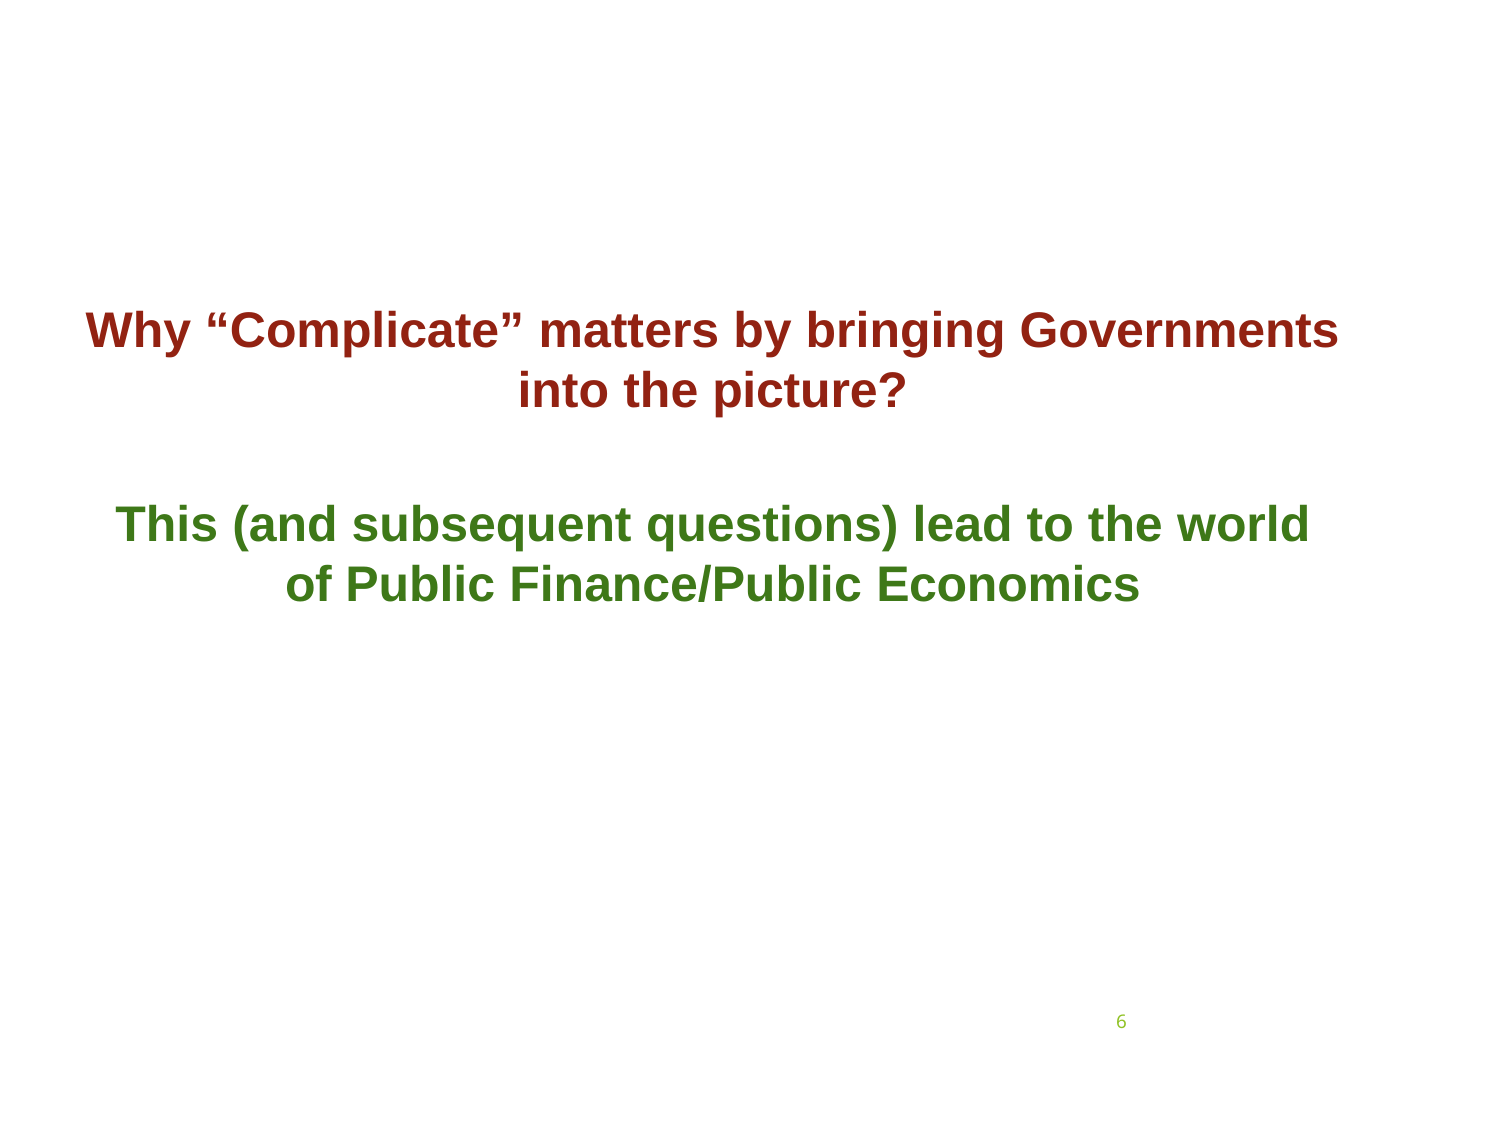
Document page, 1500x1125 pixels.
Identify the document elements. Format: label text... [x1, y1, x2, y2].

text_box 6 [1114, 1008, 1129, 1032]
text_box Why “Complicate” matters by bringing Governments into the picture? This (and subsequent questions) lead to the world of Public Finance/Public Economics [83, 294, 1343, 612]
